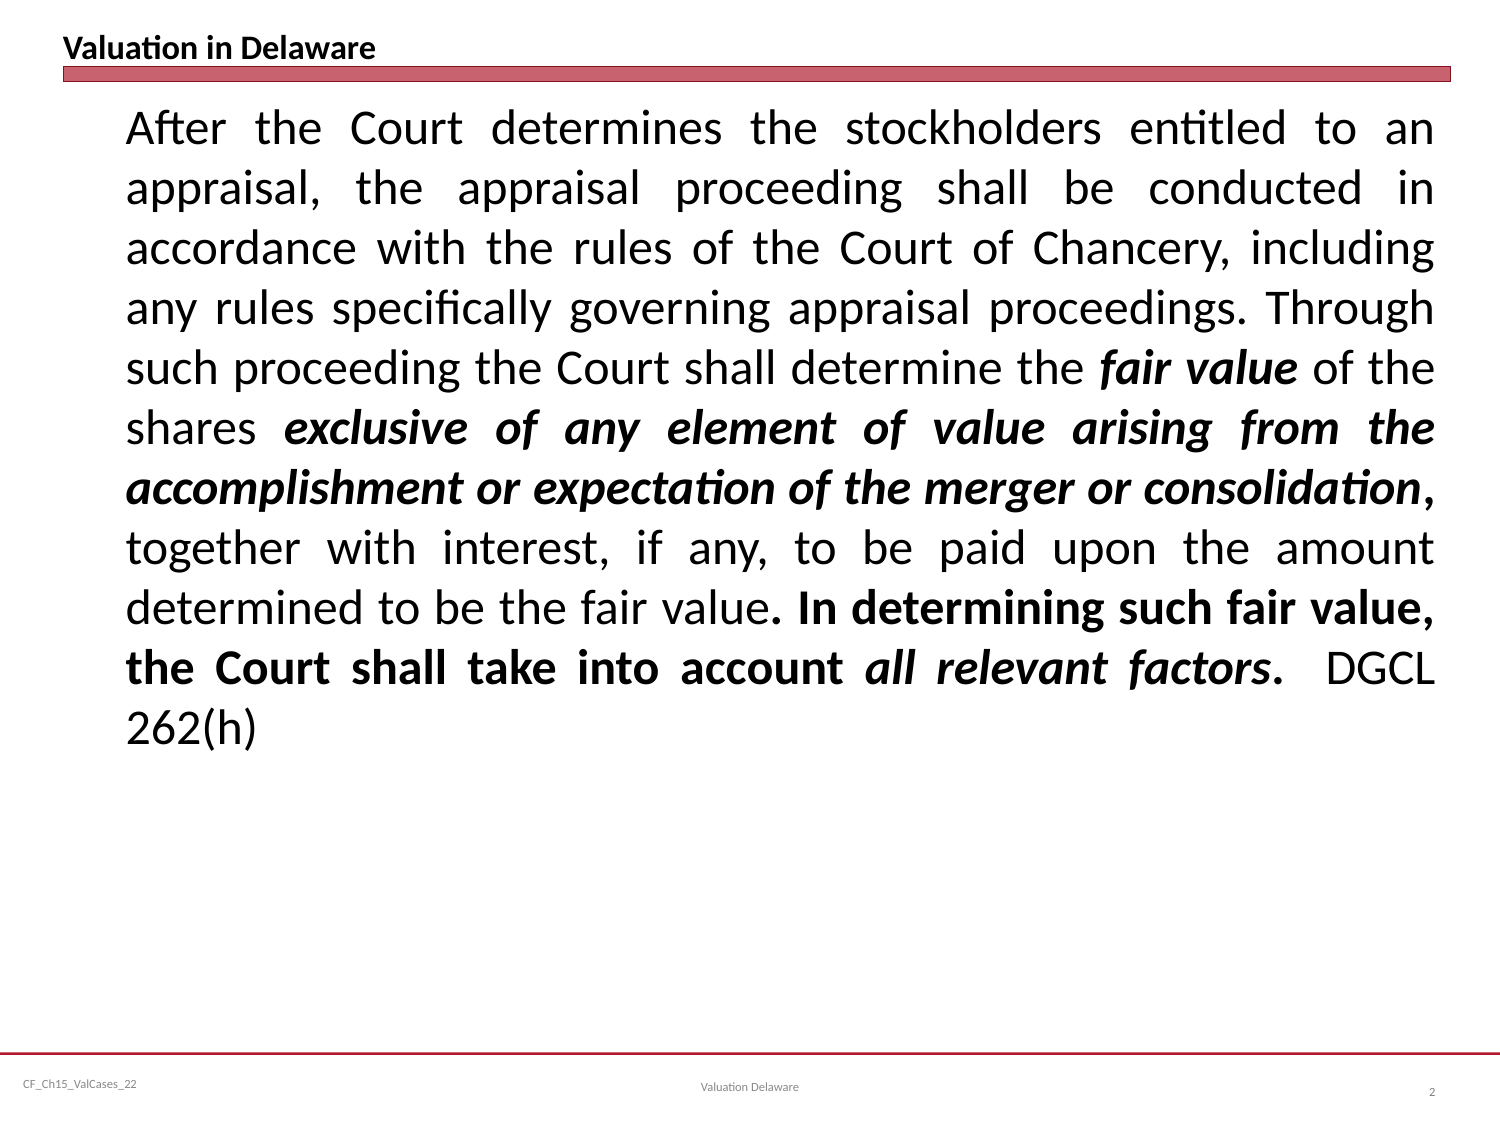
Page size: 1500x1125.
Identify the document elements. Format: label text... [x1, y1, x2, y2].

slide_number 2 [1375, 1061, 1451, 1122]
footer Valuation Delaware [512, 1056, 988, 1117]
title Valuation in Delaware [62, 6, 1451, 67]
list After the Court determines the stockholders entitled to an appraisal, the appraisal proceeding shall be conducted in accordance with the rules of the Court of Chancery, including any rules specifically governing appraisal proceedings. Through such proceeding the Court shall determine the fair value of the shares exclusive of any element of value arising from the accomplishment or expectation of the merger or consolidation, together with interest, if any, to be paid upon the amount determined to be the fair value. In determining such fair value, the Court shall take into account all relevant factors. DGCL 262(h) [63, 87, 1451, 1041]
